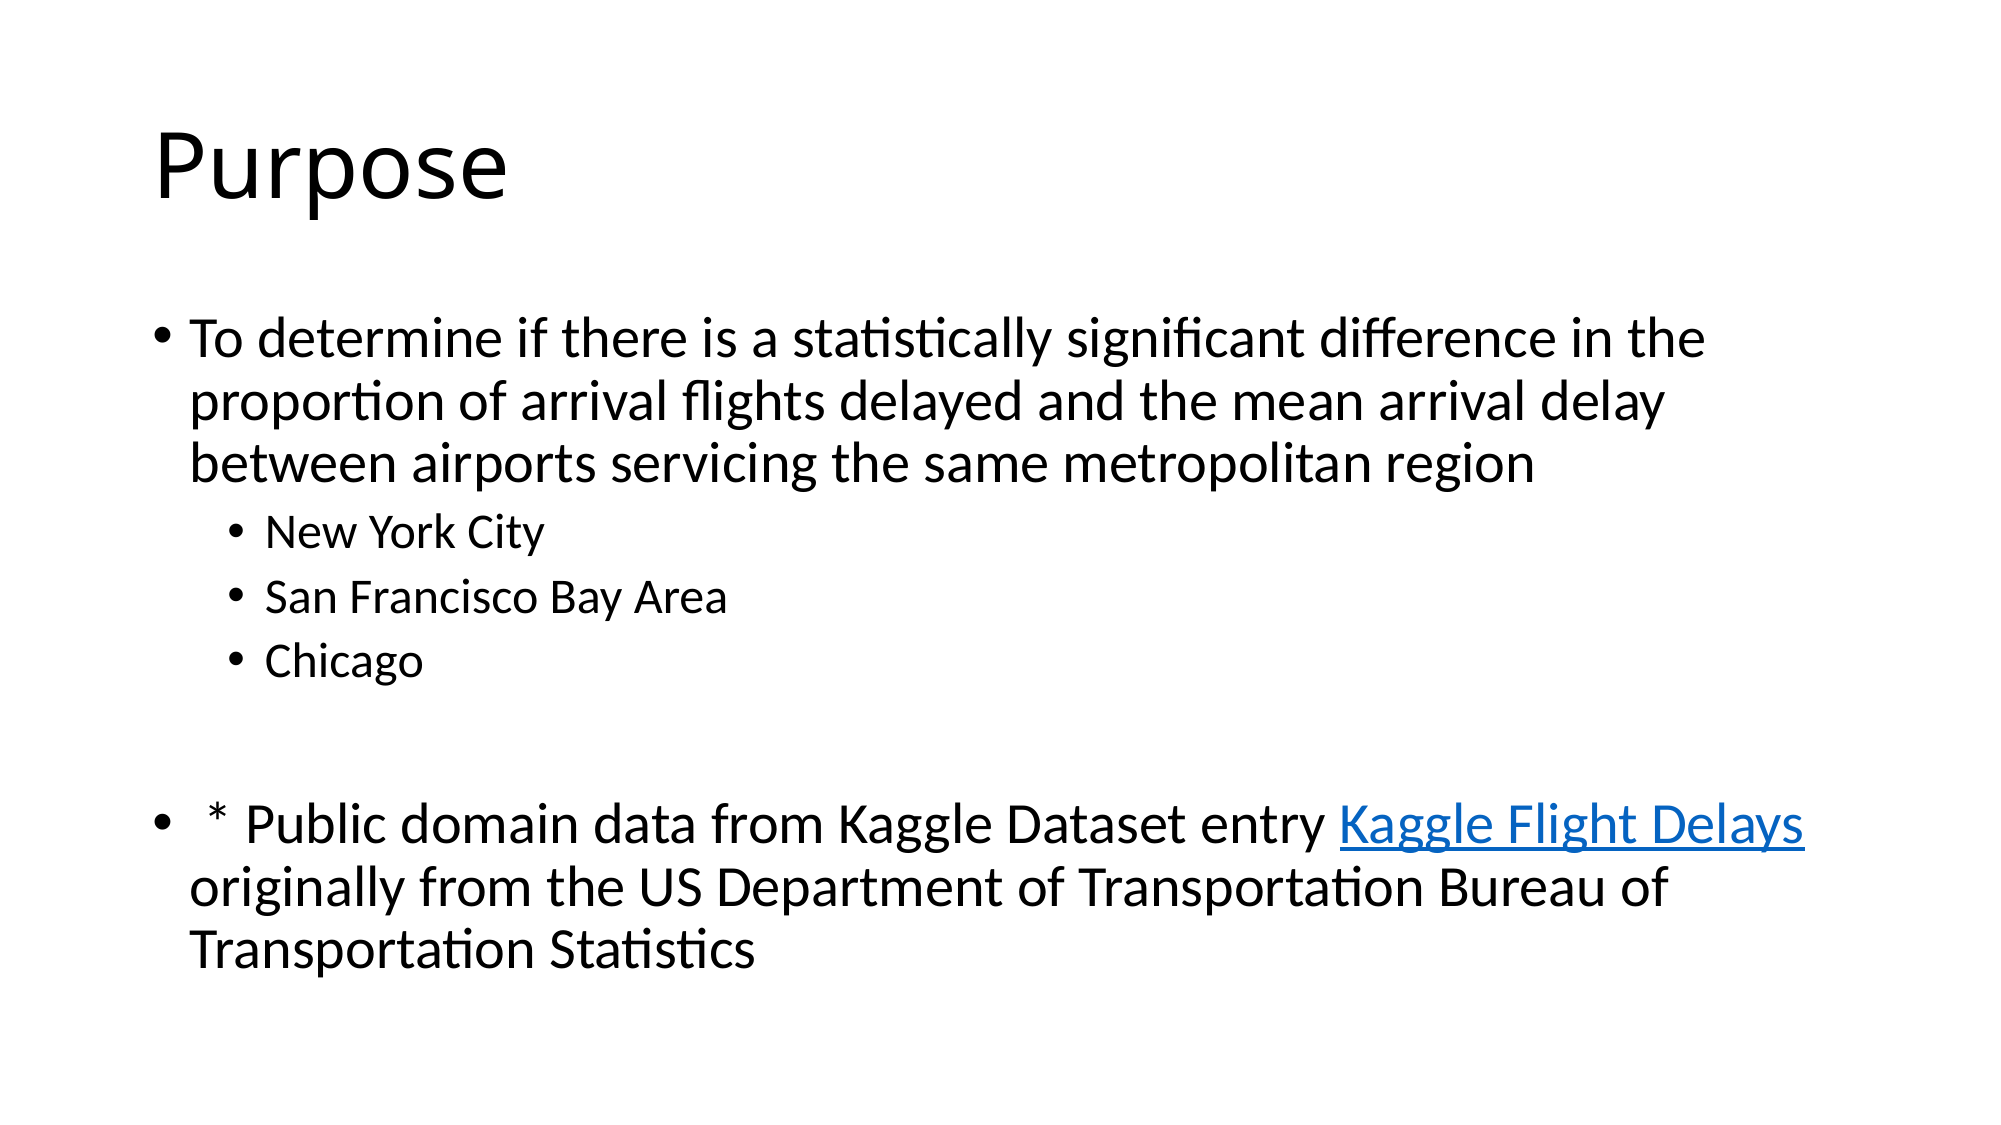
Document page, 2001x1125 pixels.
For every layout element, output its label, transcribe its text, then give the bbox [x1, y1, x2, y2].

title Purpose [137, 59, 1863, 278]
list To determine if there is a statistically significant difference in the proportion of arrival flights delayed and the mean arrival delay between airports servicing the same metropolitan region New York City San Francisco Bay Area Chicago * Public domain data from Kaggle Dataset entry Kaggle Flight Delays originally from the US Department of Transportation Bureau of Transportation Statistics [137, 299, 1863, 1014]
